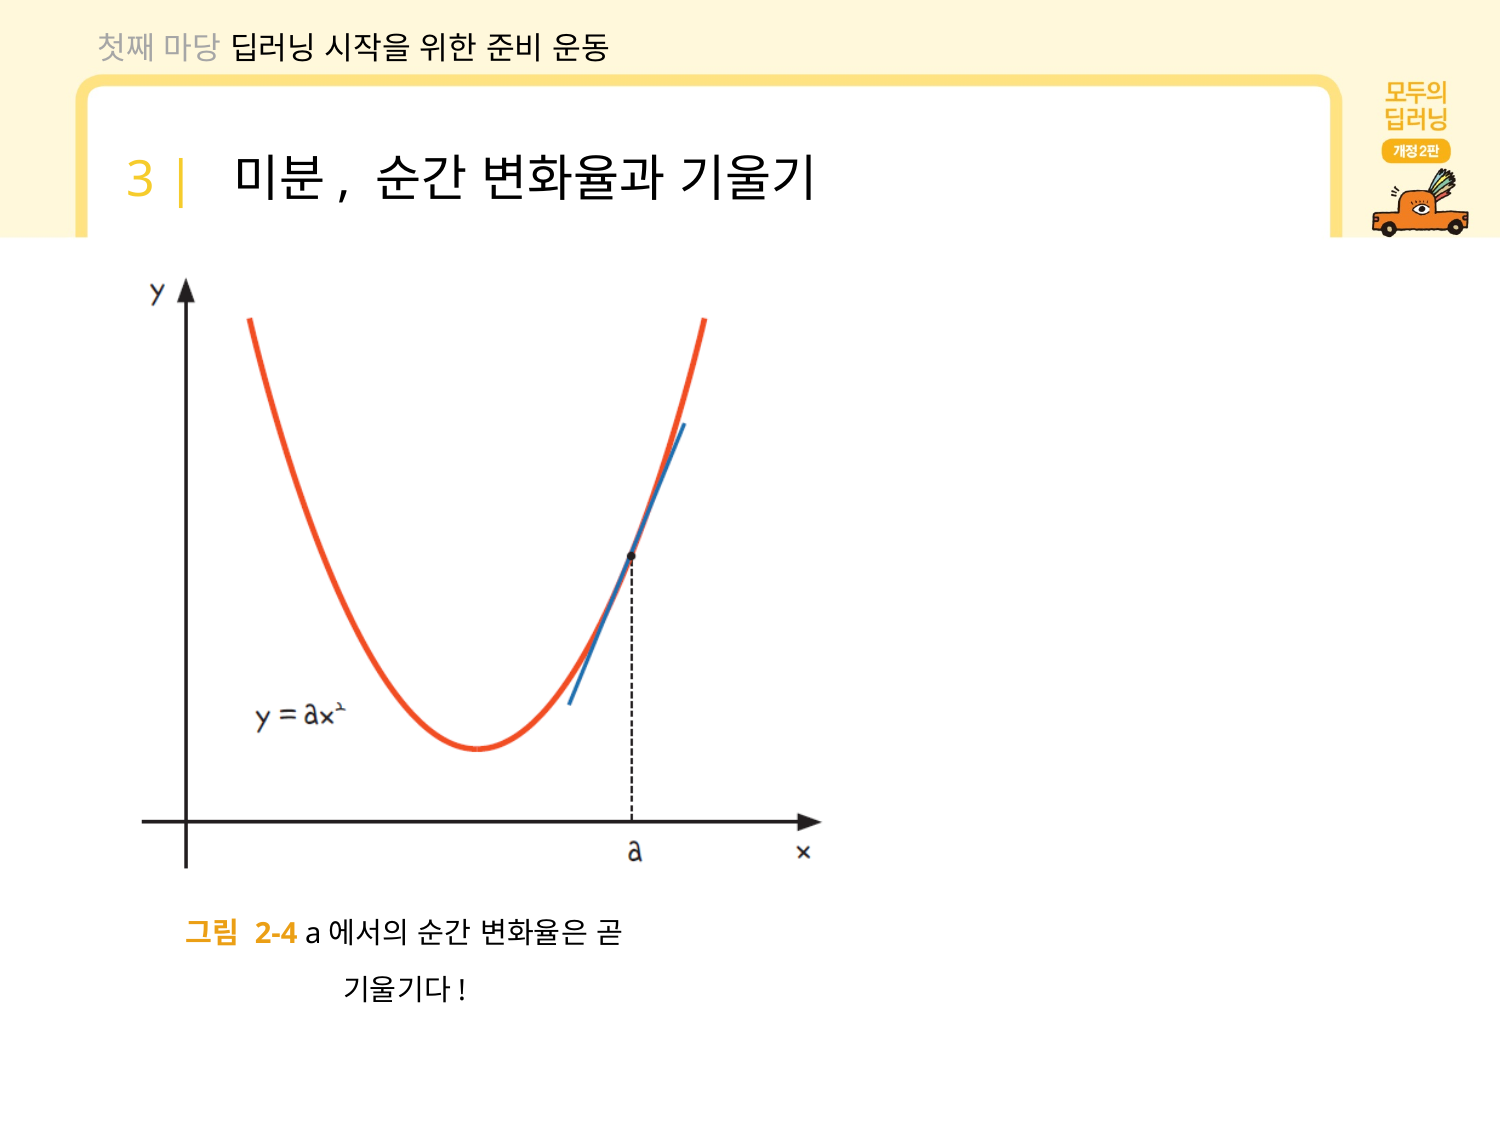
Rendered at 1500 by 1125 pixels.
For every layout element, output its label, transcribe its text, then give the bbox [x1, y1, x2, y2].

text_box 그림 2-4 a에서의 순간 변화율은 곧 기울기다! [116, 883, 692, 1014]
picture [0, 0, 1500, 1125]
text_box 3 | 미분, 순간 변화율과 기울기 [111, 99, 1309, 214]
text_box 첫째 마당 딥러닝 시작을 위한 준비 운동 [82, 0, 1133, 74]
